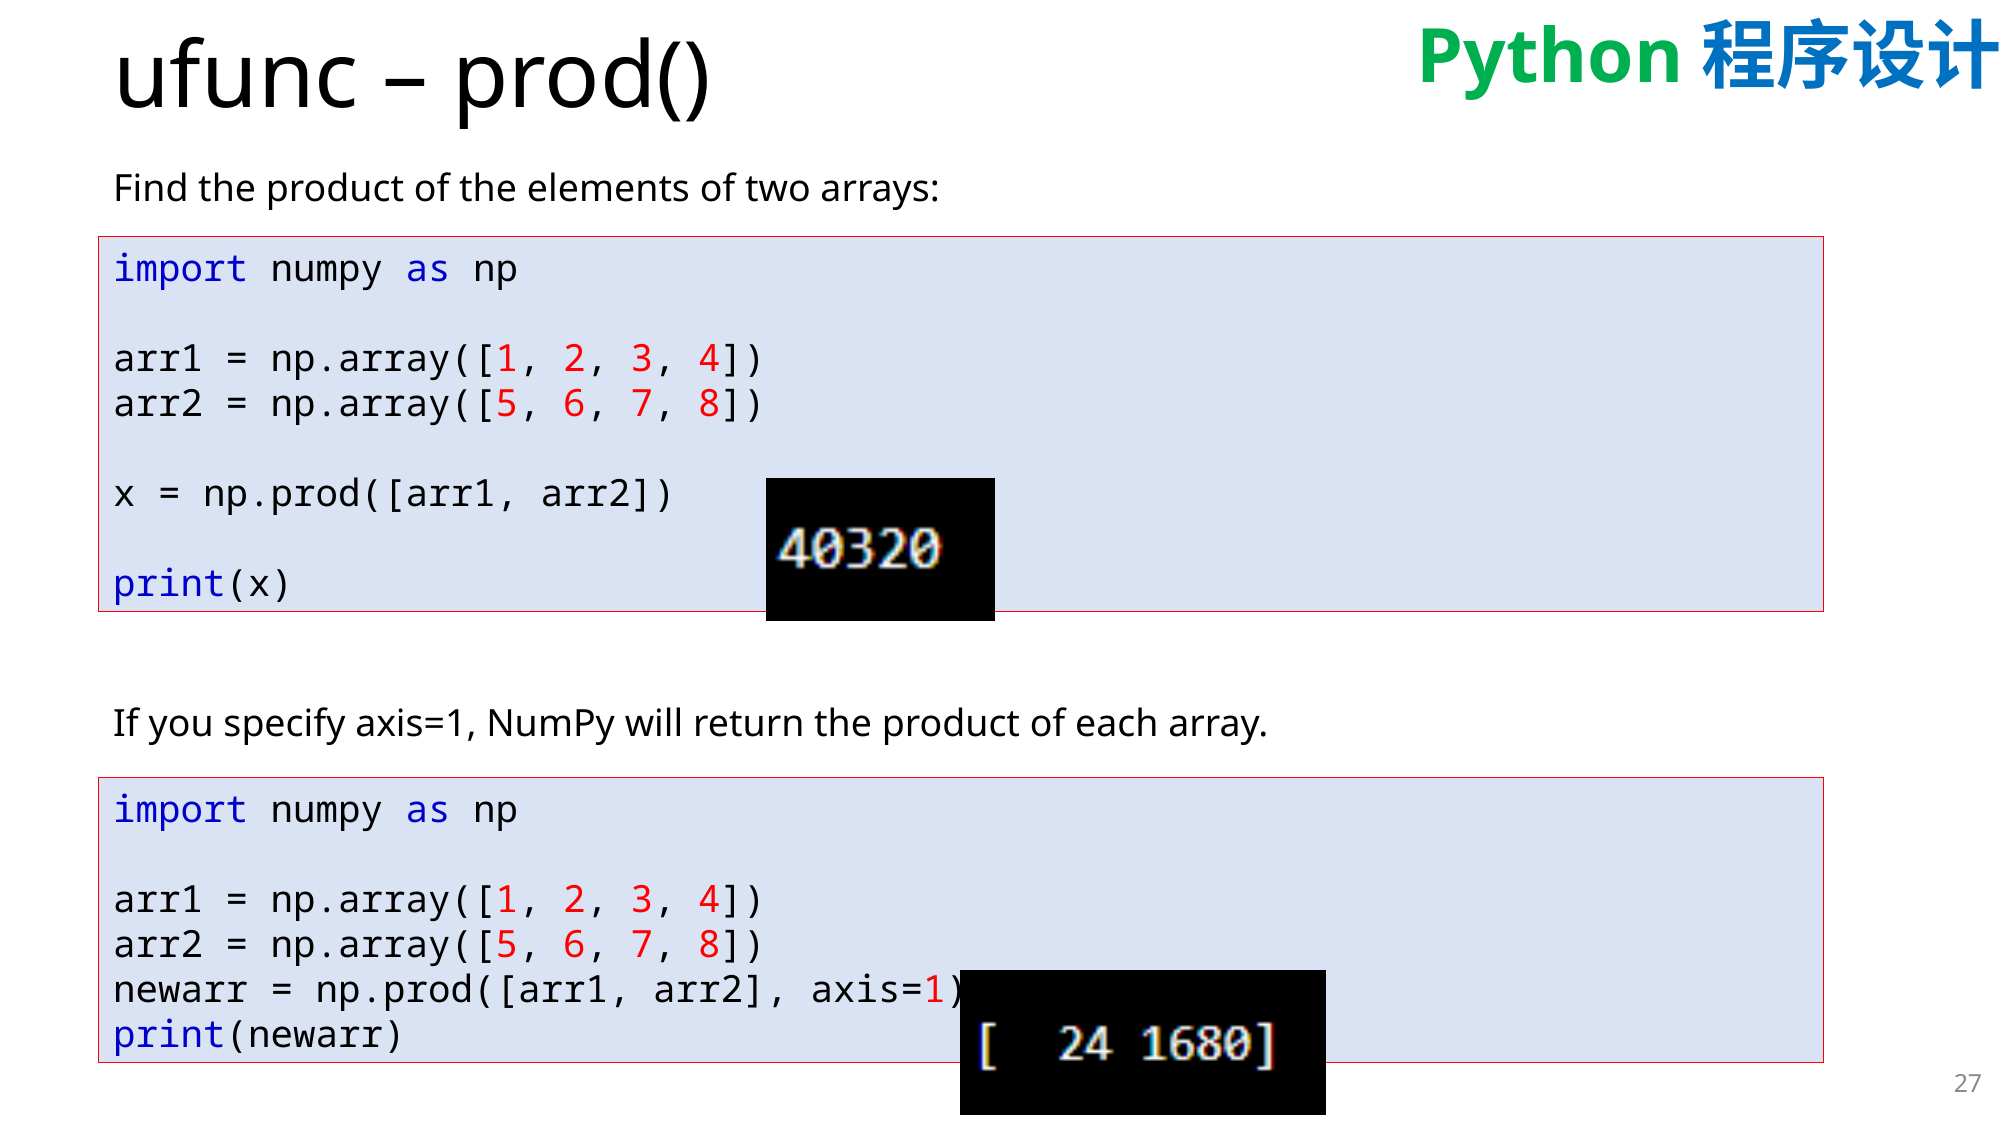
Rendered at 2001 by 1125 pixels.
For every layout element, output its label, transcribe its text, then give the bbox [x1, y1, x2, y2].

slide_number 27 [1841, 1054, 1998, 1115]
text_box import numpy as np arr1 = np.array([1, 2, 3, 4]) arr2 = np.array([5, 6, 7, 8]) x = np.prod([arr1, arr2]) print(x) [98, 236, 1824, 612]
picture [766, 478, 995, 621]
title ufunc – prod() [98, 0, 1824, 156]
text_box If you specify axis=1, NumPy will return the product of each array. [98, 691, 1880, 751]
text_box import numpy as np arr1 = np.array([1, 2, 3, 4]) arr2 = np.array([5, 6, 7, 8]) newarr = np.prod([arr1, arr2], axis=1) print(newarr) [98, 777, 1824, 1063]
picture [960, 970, 1326, 1115]
text_box Find the product of the elements of two arrays: [98, 156, 1880, 217]
